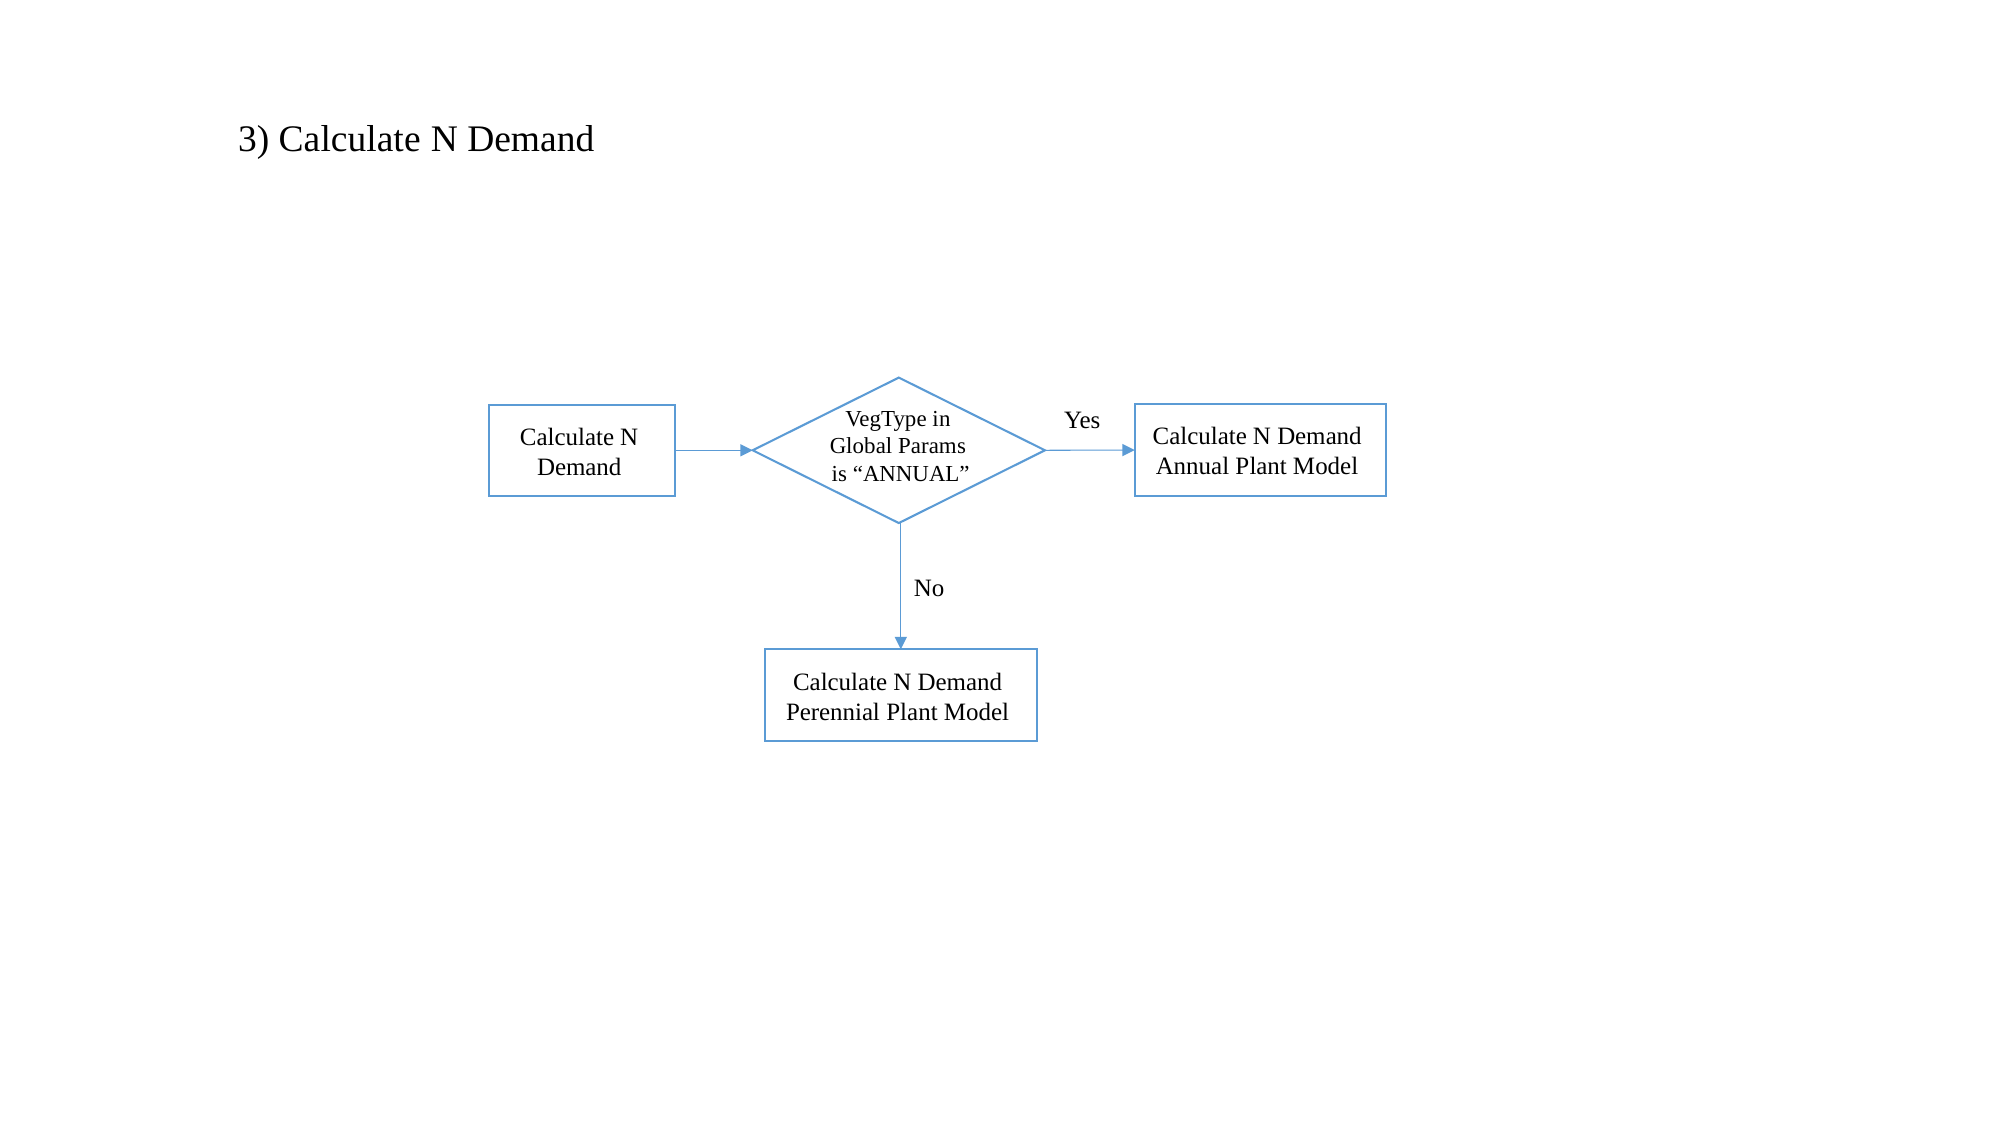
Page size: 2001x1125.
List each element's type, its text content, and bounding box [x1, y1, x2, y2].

text_box No [901, 563, 960, 609]
text_box Calculate N Demand [488, 404, 676, 497]
text_box Yes [1049, 395, 1116, 441]
text_box [987, 420, 1046, 481]
text_box VegType in Global Params is “ANNUAL” [814, 395, 987, 521]
text_box [752, 418, 814, 482]
text_box 3) Calculate N Demand [223, 107, 610, 167]
text_box [861, 376, 937, 395]
text_box Calculate N Demand Annual Plant Model [1134, 403, 1387, 497]
text_box Calculate N Demand Perennial Plant Model [764, 648, 1038, 742]
